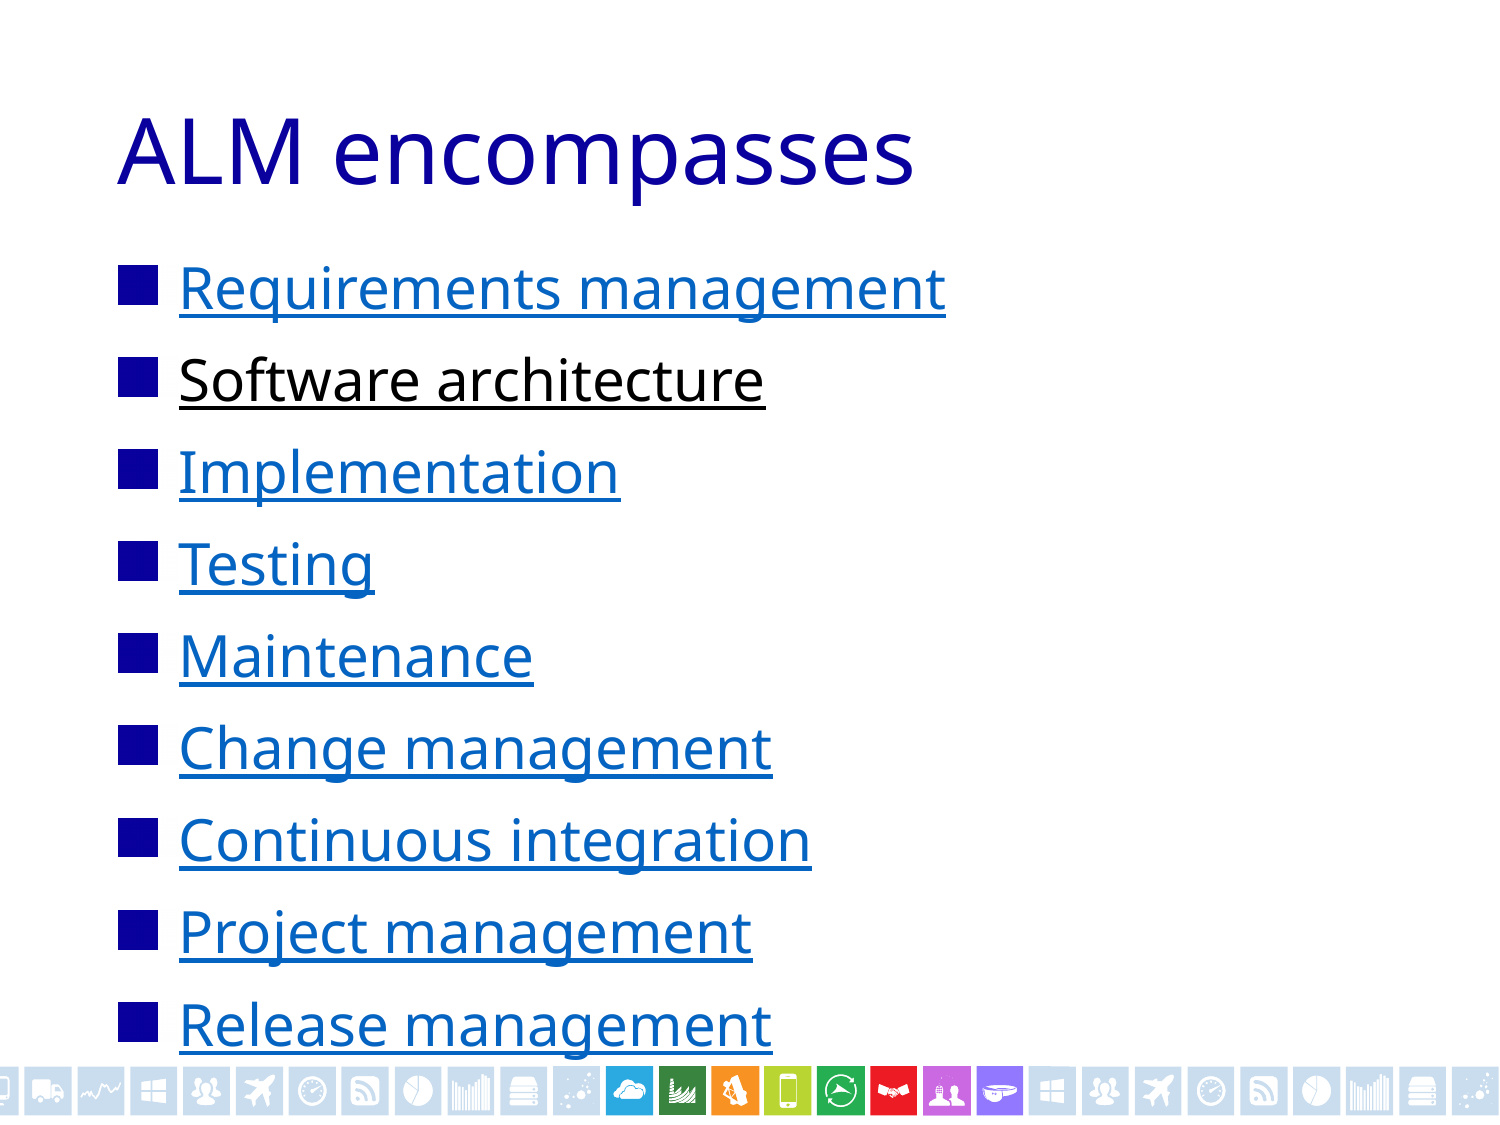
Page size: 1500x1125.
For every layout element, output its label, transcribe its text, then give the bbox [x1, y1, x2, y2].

picture [117, 631, 179, 673]
picture [117, 723, 179, 765]
picture [117, 539, 179, 581]
picture [117, 263, 179, 305]
picture [117, 447, 179, 489]
picture [117, 908, 179, 950]
picture [117, 816, 179, 857]
list Requirements management Software architecture Implementation Testing Maintenance Change management Continuous integration Project management Release management [103, 244, 1397, 965]
picture [117, 1000, 179, 1042]
picture [117, 355, 179, 397]
title ALM encompasses [103, 98, 1397, 206]
